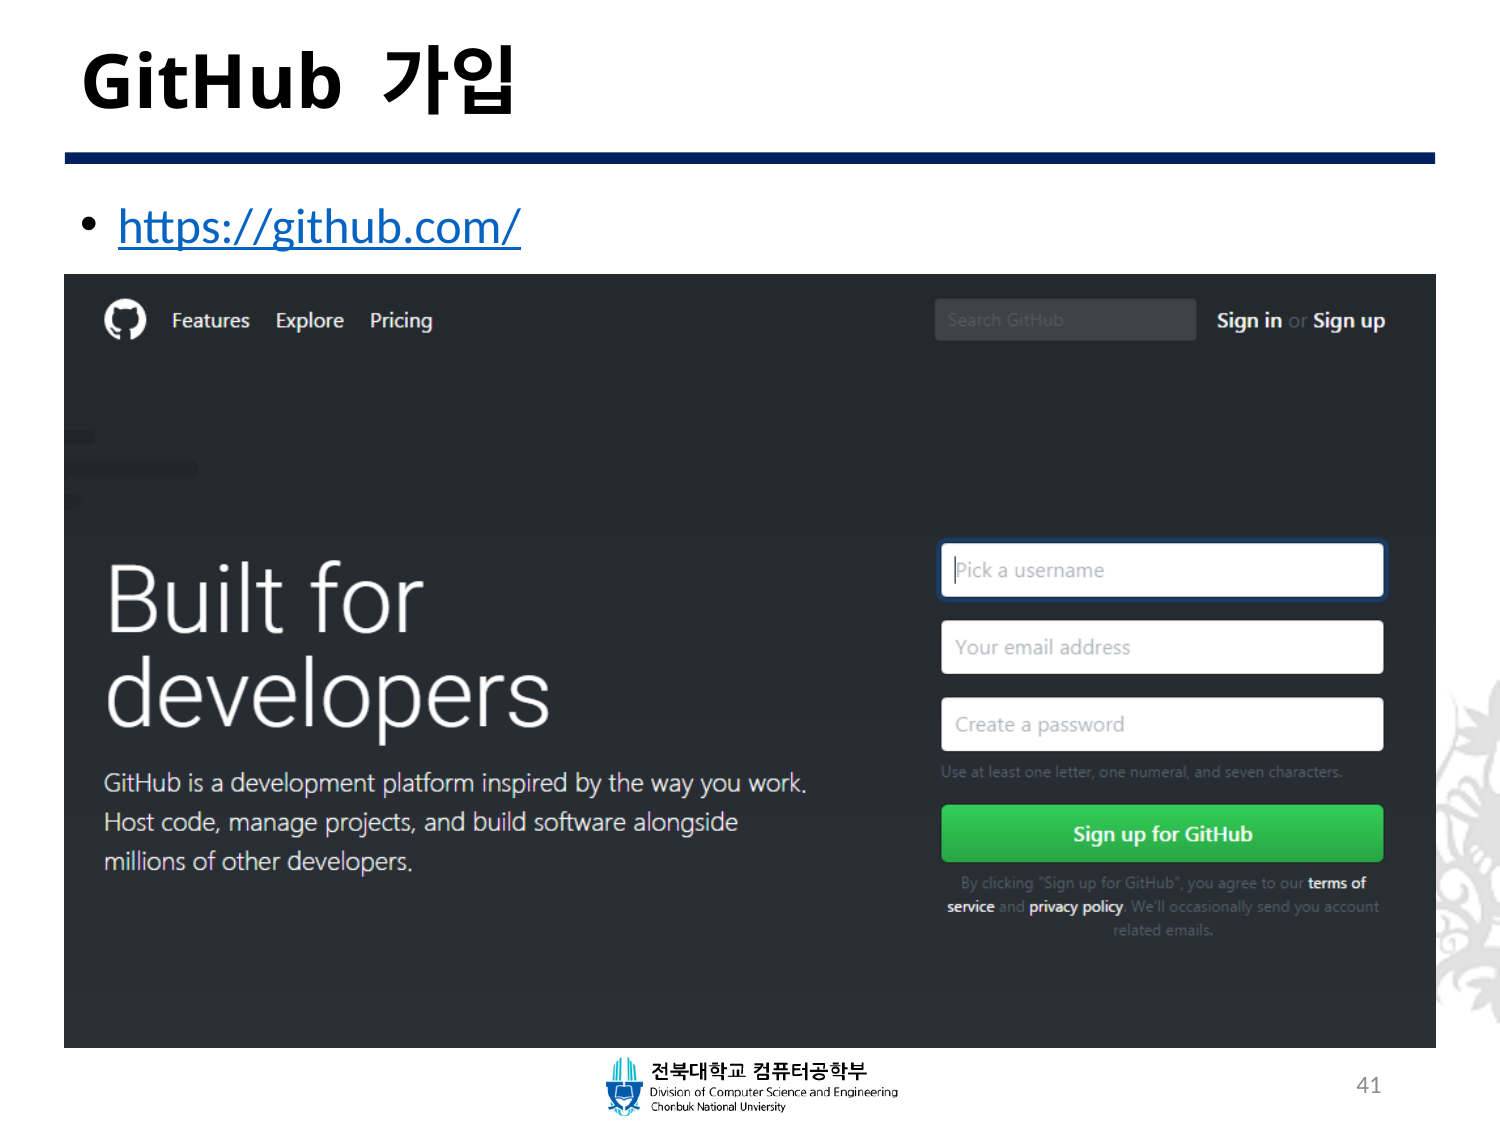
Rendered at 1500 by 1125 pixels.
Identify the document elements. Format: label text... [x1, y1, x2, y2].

list https://github.com/ [64, 173, 1436, 274]
picture [600, 1057, 900, 1116]
title GitHub 가입 [64, 26, 1436, 143]
picture [64, 274, 1436, 1049]
slide_number 41 [1059, 1057, 1397, 1111]
